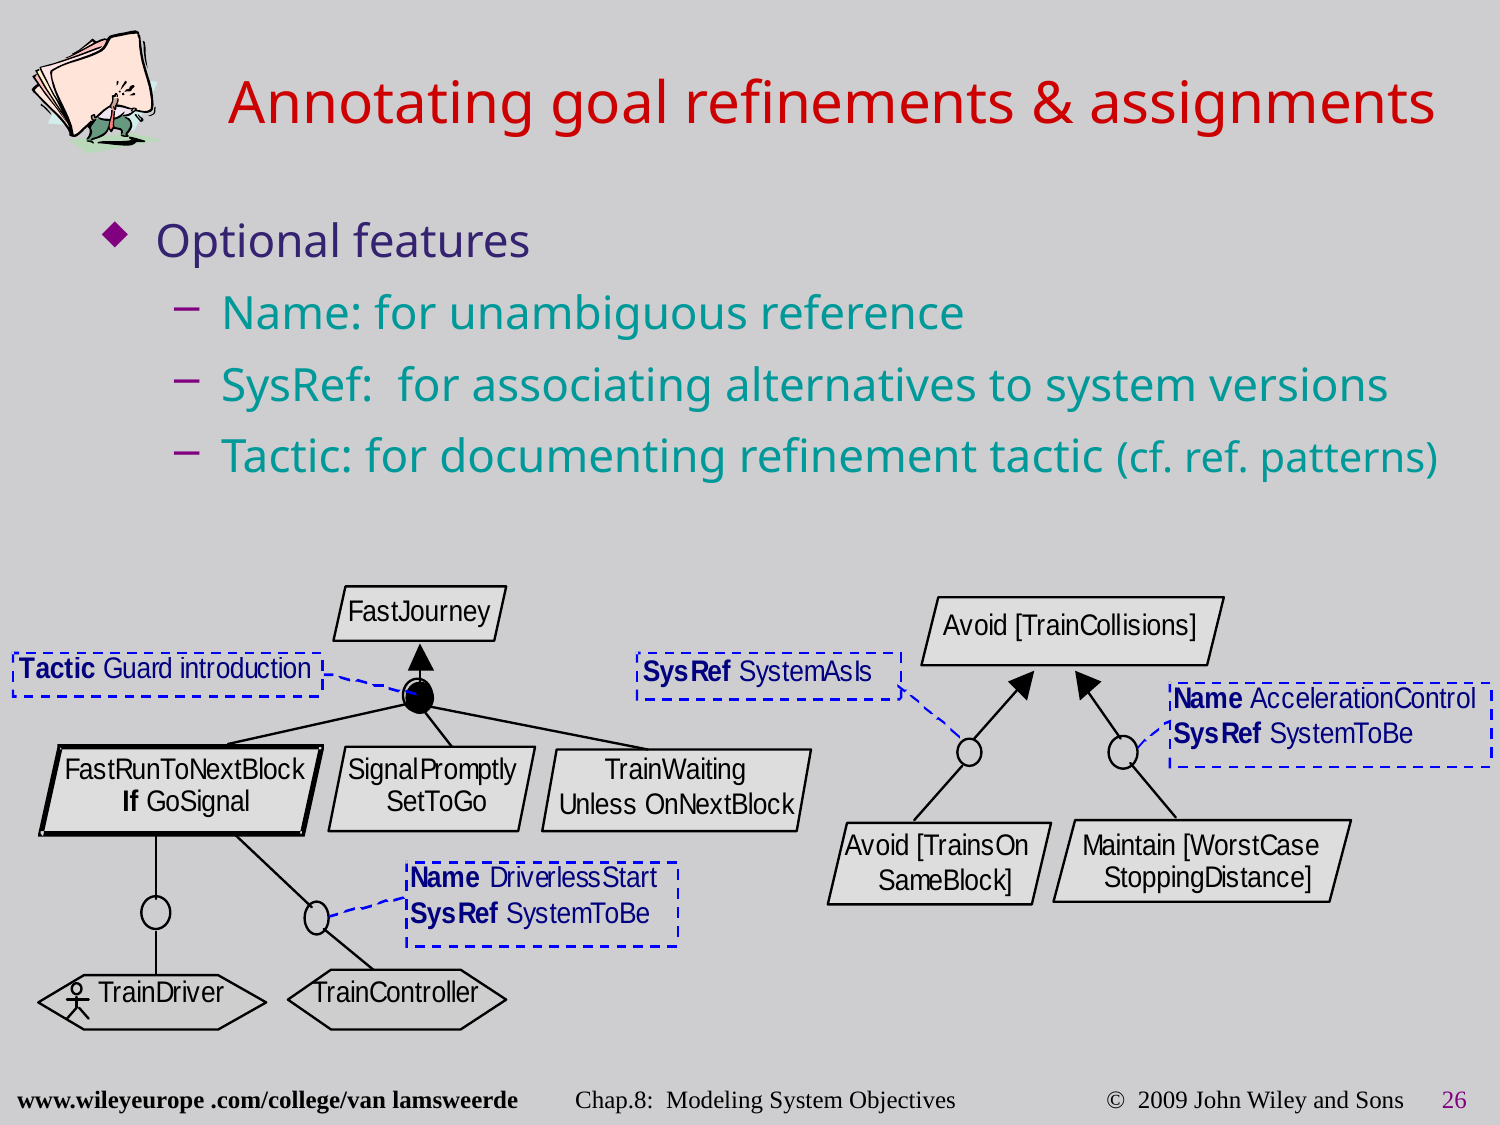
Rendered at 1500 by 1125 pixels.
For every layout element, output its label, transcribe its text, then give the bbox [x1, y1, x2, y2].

list Optional features Name: for unambiguous reference SysRef: for associating alternatives to system versions Tactic: for documenting refinement tactic (cf. ref. patterns) [36, 198, 1500, 490]
title Annotating goal refinements & assignments [182, 37, 1484, 163]
picture [31, 29, 165, 155]
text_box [6, 569, 1500, 1065]
